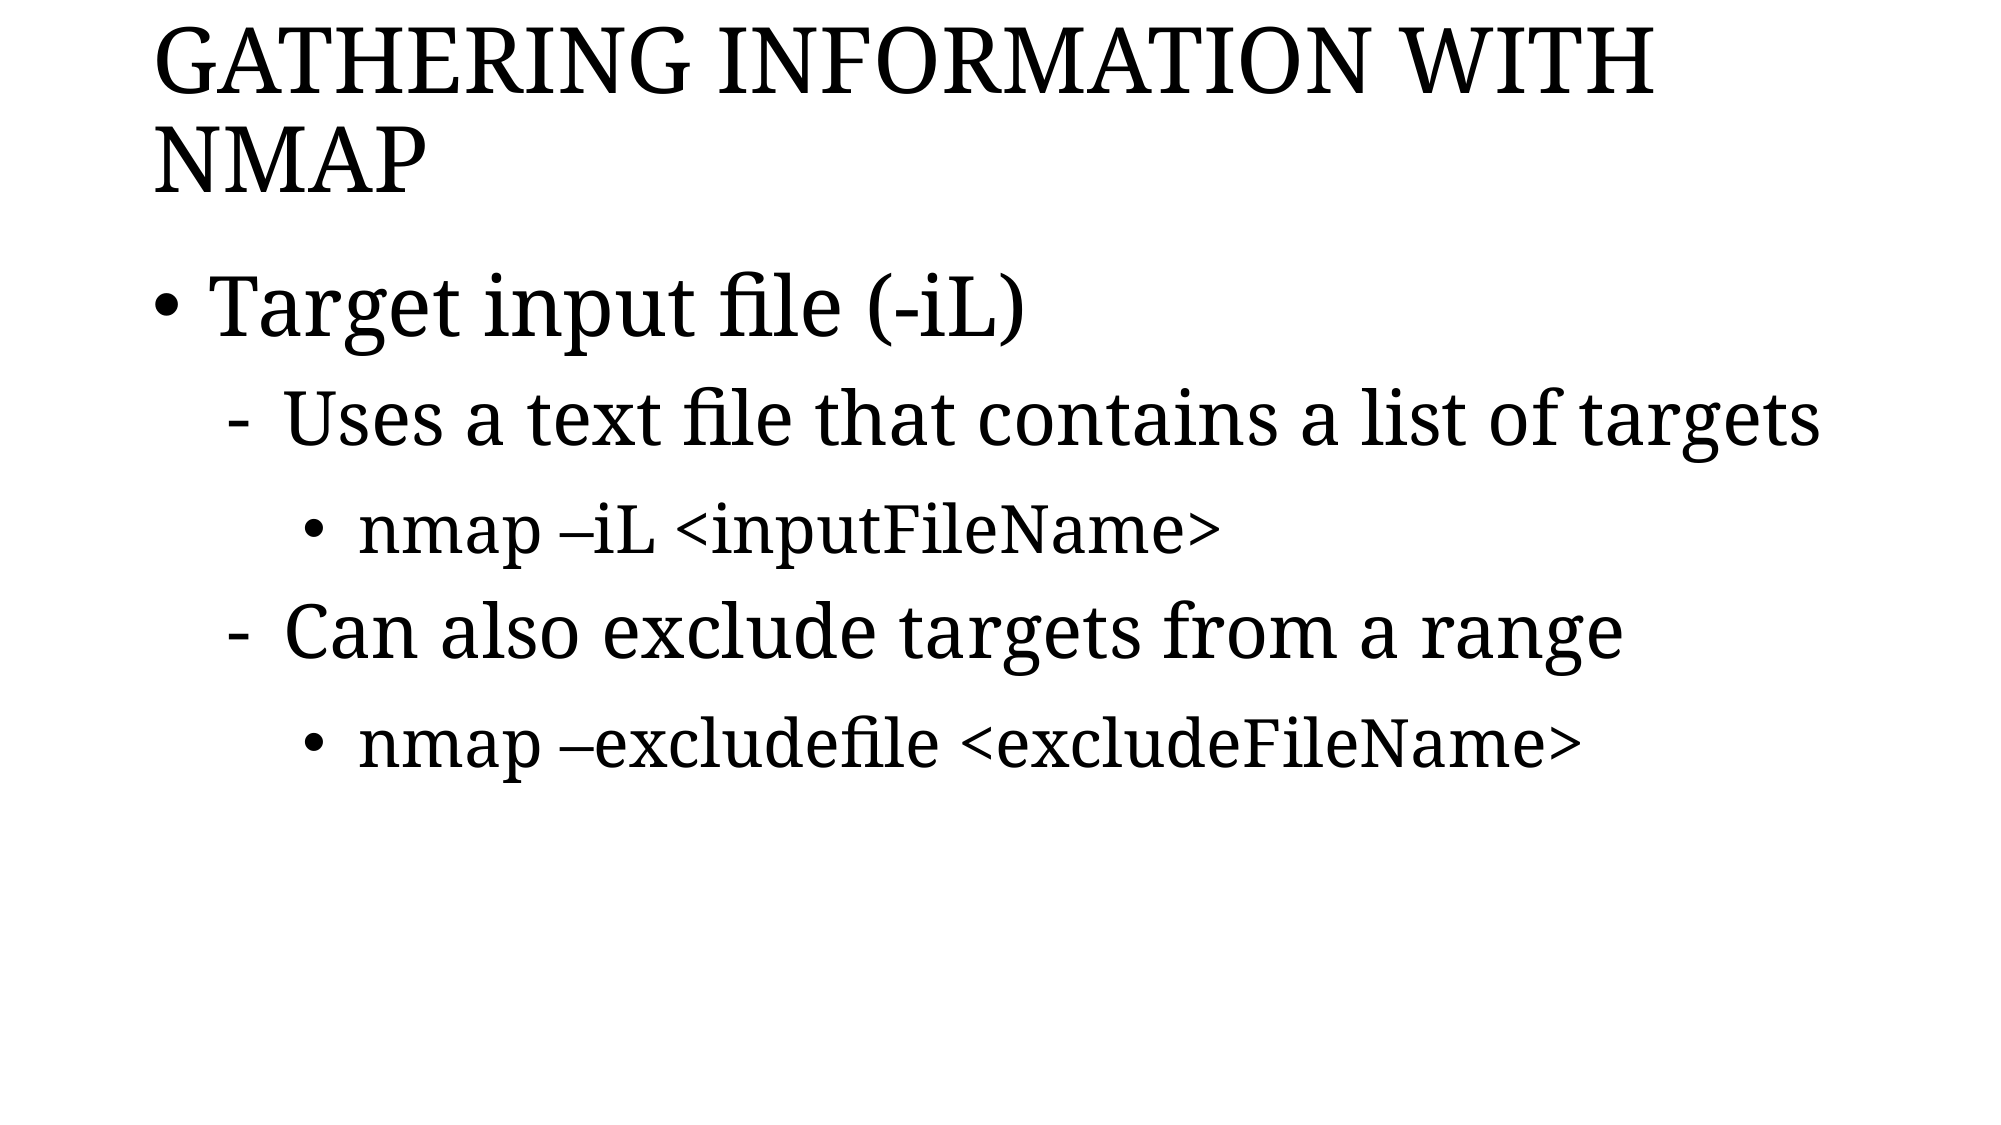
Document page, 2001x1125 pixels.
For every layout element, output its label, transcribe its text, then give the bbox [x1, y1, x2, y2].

list Target input file (-iL) Uses a text file that contains a list of targets nmap –iL <inputFileName> Can also exclude targets from a range nmap –excludefile <excludeFileName> [137, 246, 1863, 1103]
title GATHERING INFORMATION WITH NMAP [137, 22, 1863, 204]
